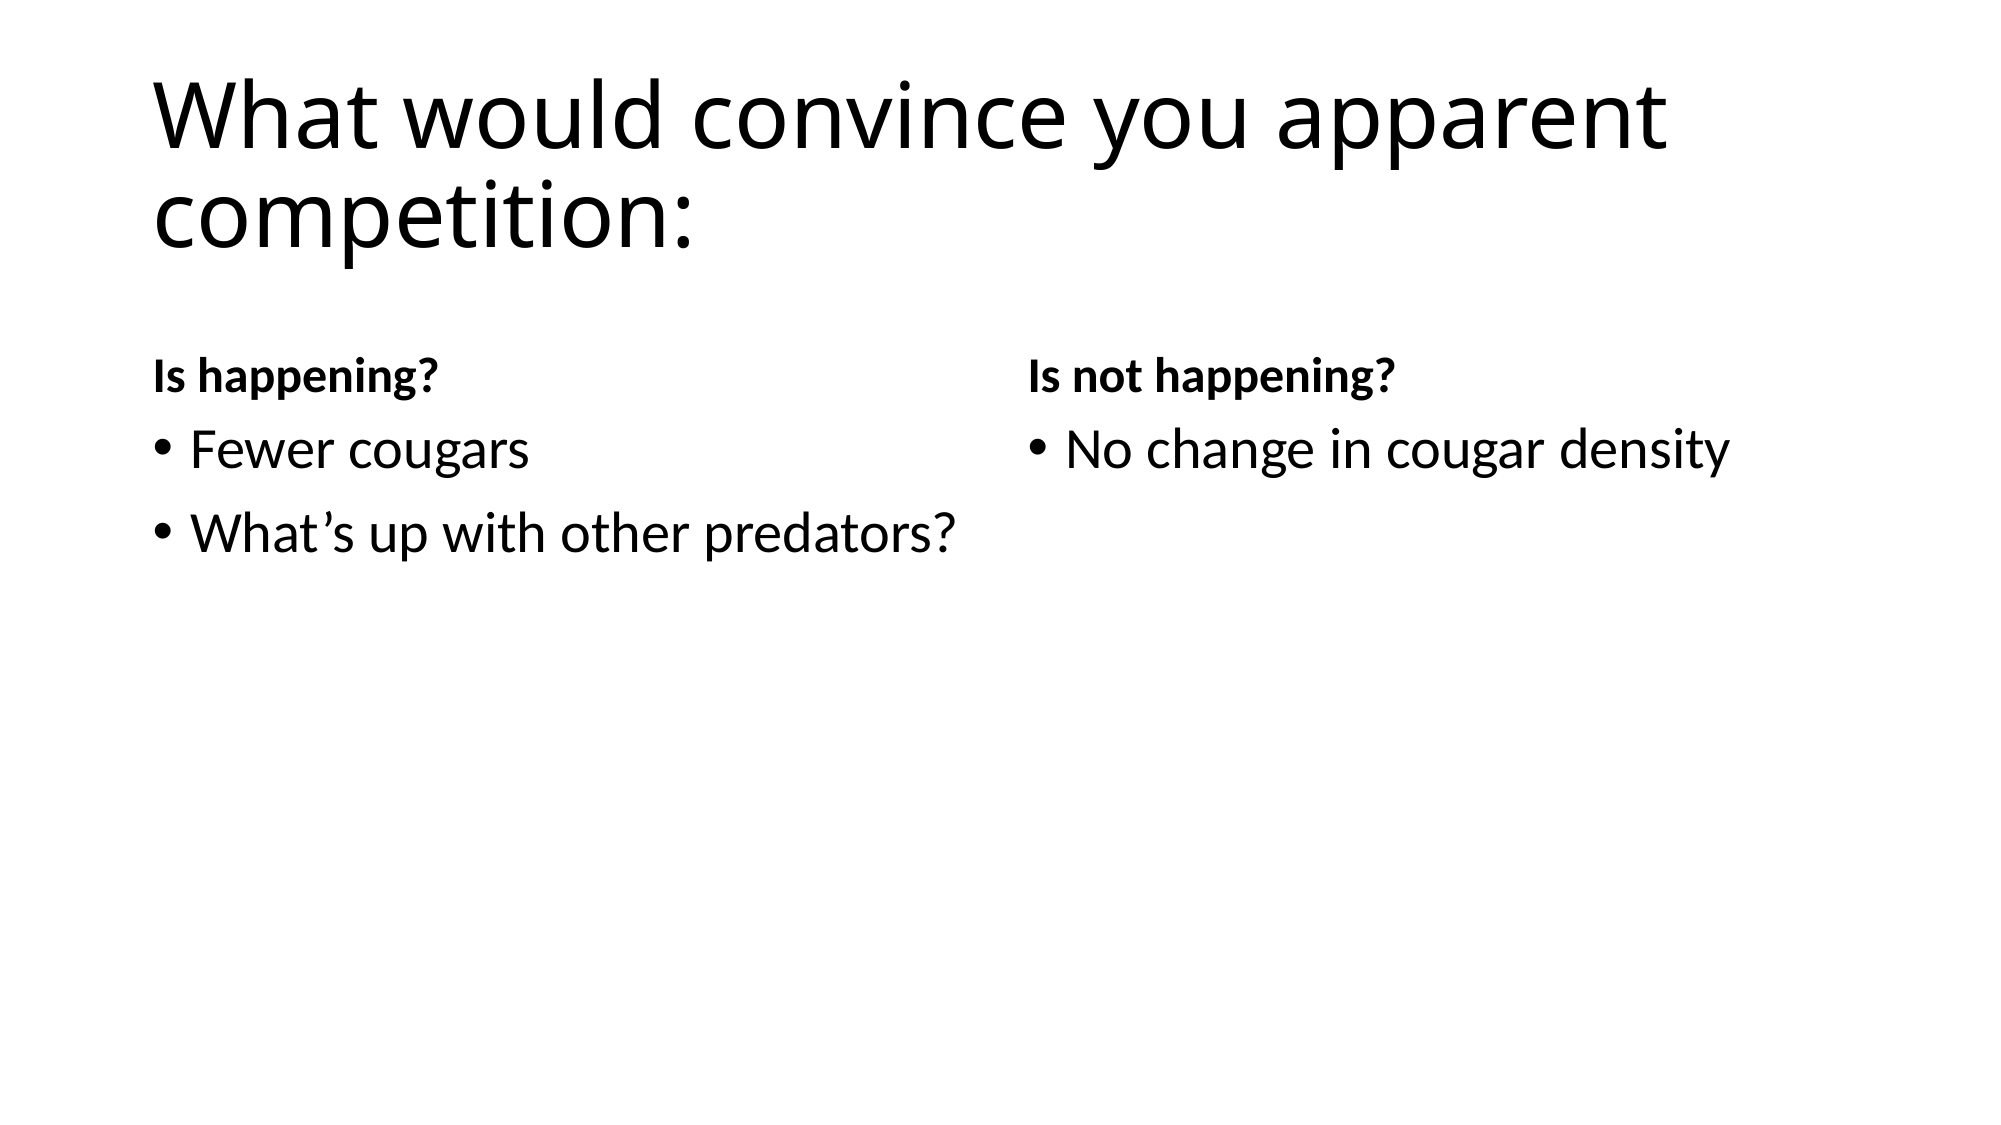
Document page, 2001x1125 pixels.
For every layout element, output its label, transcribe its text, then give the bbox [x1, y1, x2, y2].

list Is not happening? [1012, 275, 1863, 410]
list No change in cougar density [1012, 410, 1863, 1016]
title What would convince you apparent competition: [137, 59, 1863, 278]
list Fewer cougars What’s up with other predators? [137, 410, 984, 1016]
list Is happening? [137, 275, 984, 410]
